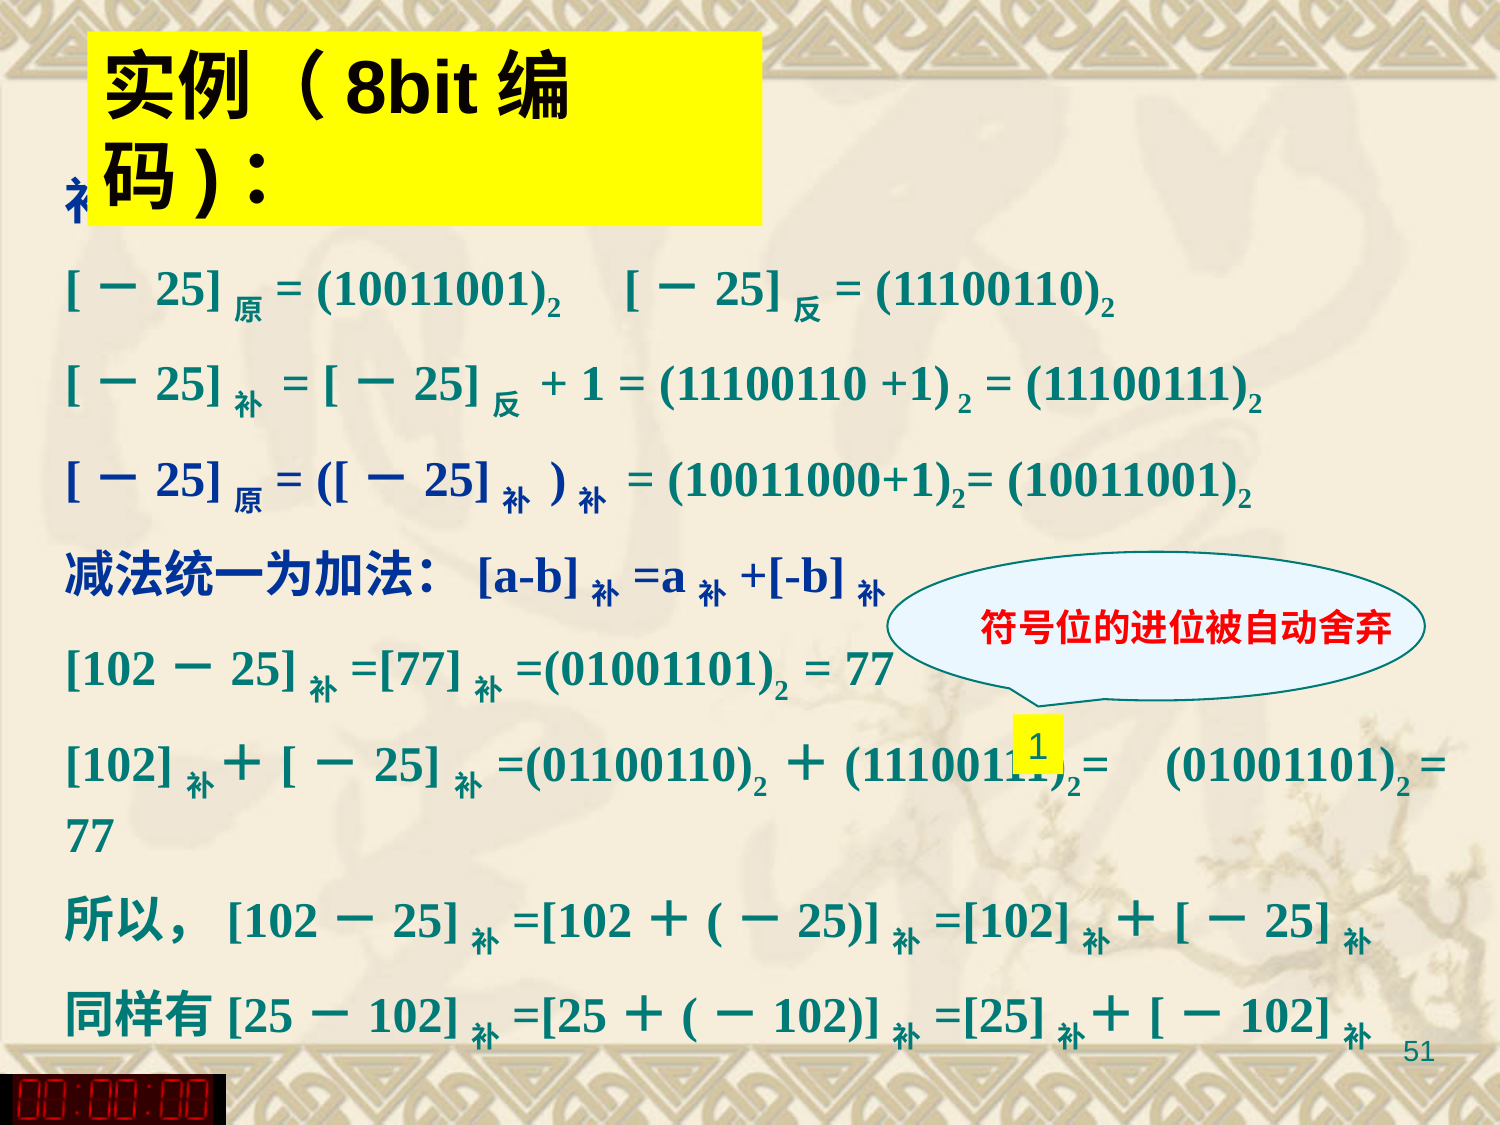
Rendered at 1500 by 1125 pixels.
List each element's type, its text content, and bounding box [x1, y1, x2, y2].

text_box 补码可逆： [－25]原= (10011001)2 [－25]反= (11100110)2 [－25]补 = [－25]反 + 1 = (11100110 +1) 2 = (11100111)2 [－25]原= ([－25]补 )补 = (10011000+1)2= (10011001)2 减法统一为加法：[a-b]补=a补+[-b]补 [102－25]补=[77]补=(01001101)2 = 77 [102]补＋[－25]补=(01100110)2＋(11100111)2= (01001101)2 = 77 所以，[102－25]补=[102＋(－25)]补=[102]补＋[－25]补 同样有[25－102]补=[25＋(－102)]补=[25]补＋[－102]补 [49, 162, 1463, 1061]
text_box 实例（8bit编码)： [87, 31, 763, 227]
picture [0, 0, 1500, 1125]
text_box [887, 551, 1426, 776]
slide_number 51 [1074, 1024, 1451, 1103]
